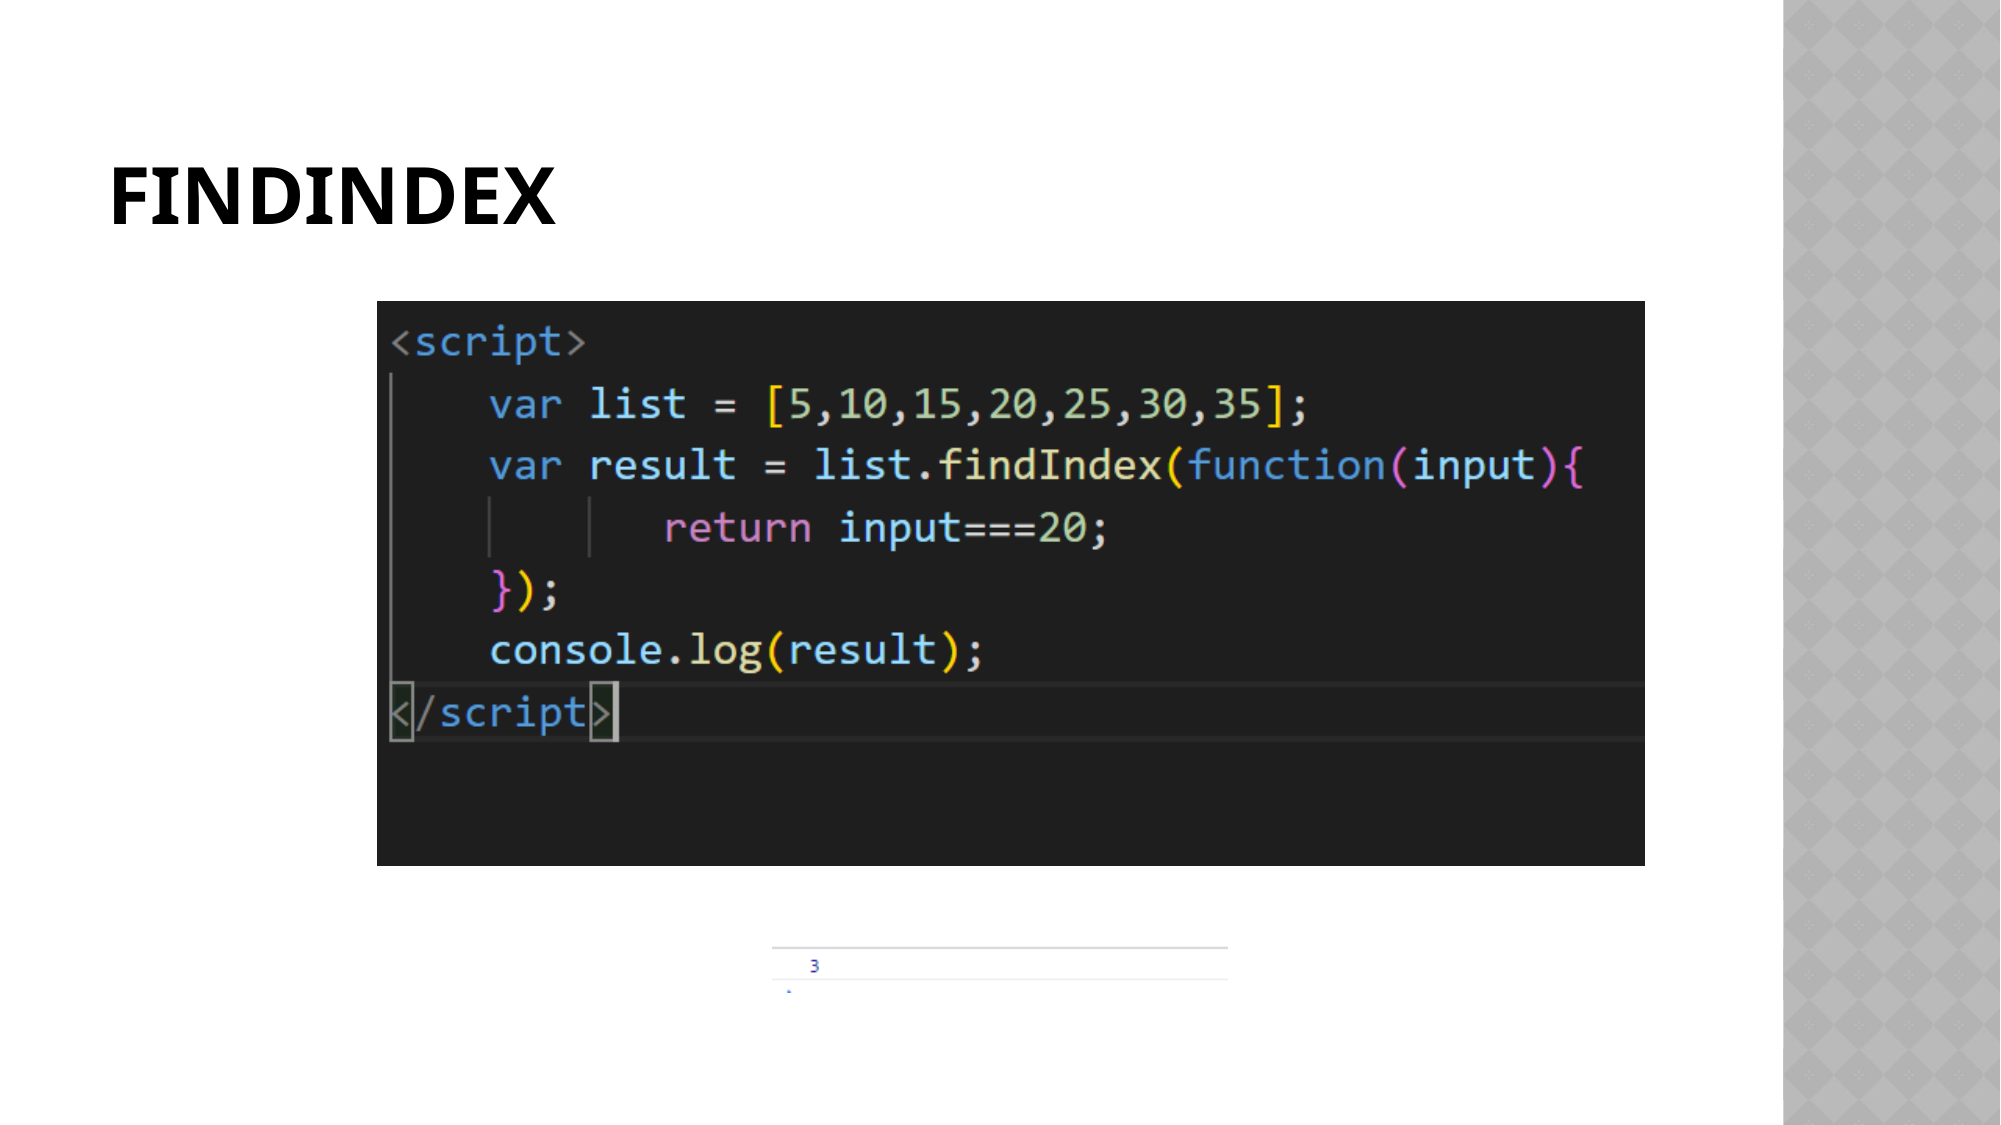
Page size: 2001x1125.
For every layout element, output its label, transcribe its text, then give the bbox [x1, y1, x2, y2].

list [376, 301, 1645, 866]
title findIndex [99, 52, 1684, 240]
picture [772, 945, 1228, 994]
